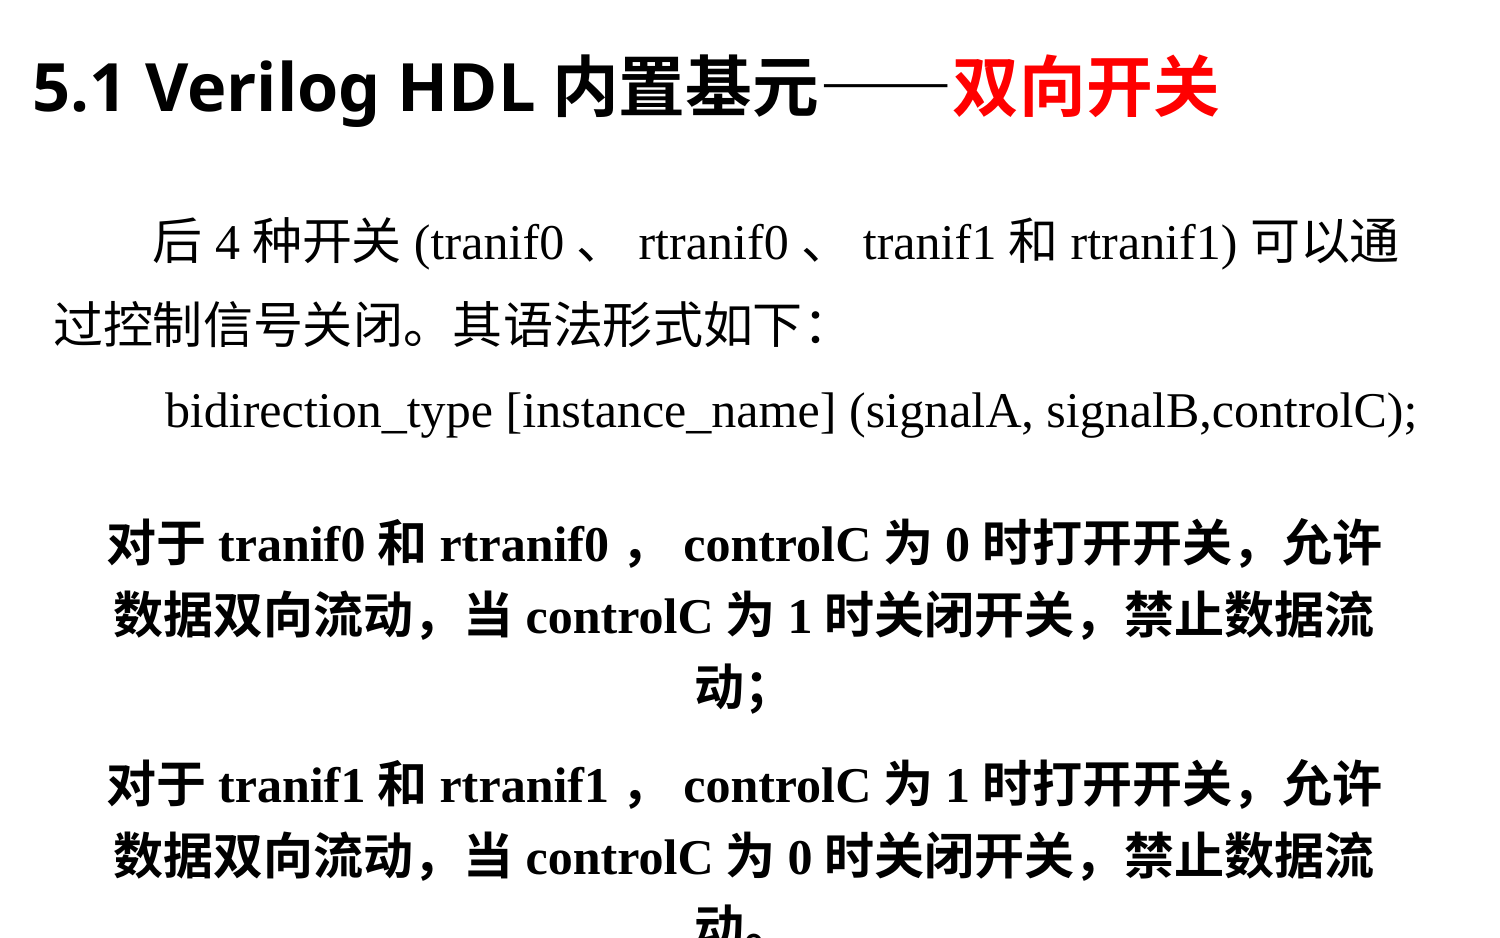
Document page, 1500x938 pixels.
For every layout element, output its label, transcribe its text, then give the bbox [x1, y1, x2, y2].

title 后4种开关(tranif0、rtranif0、tranif1和rtranif1)可以通过控制信号关闭。其语法形式如下： bidirection_type [instance_name] (signalA, signalB,controlC); [53, 185, 1447, 457]
text_box 对于tranif0和rtranif0，controlC为0时打开开关，允许数据双向流动，当controlC为1时关闭开关，禁止数据流动； 对于tranif1和rtranif1，controlC为1时打开开关，允许数据双向流动，当controlC为0时关闭开关，禁止数据流动。 [76, 492, 1412, 938]
text_box 5.1 Verilog HDL内置基元——双向开关 [17, 37, 1471, 132]
